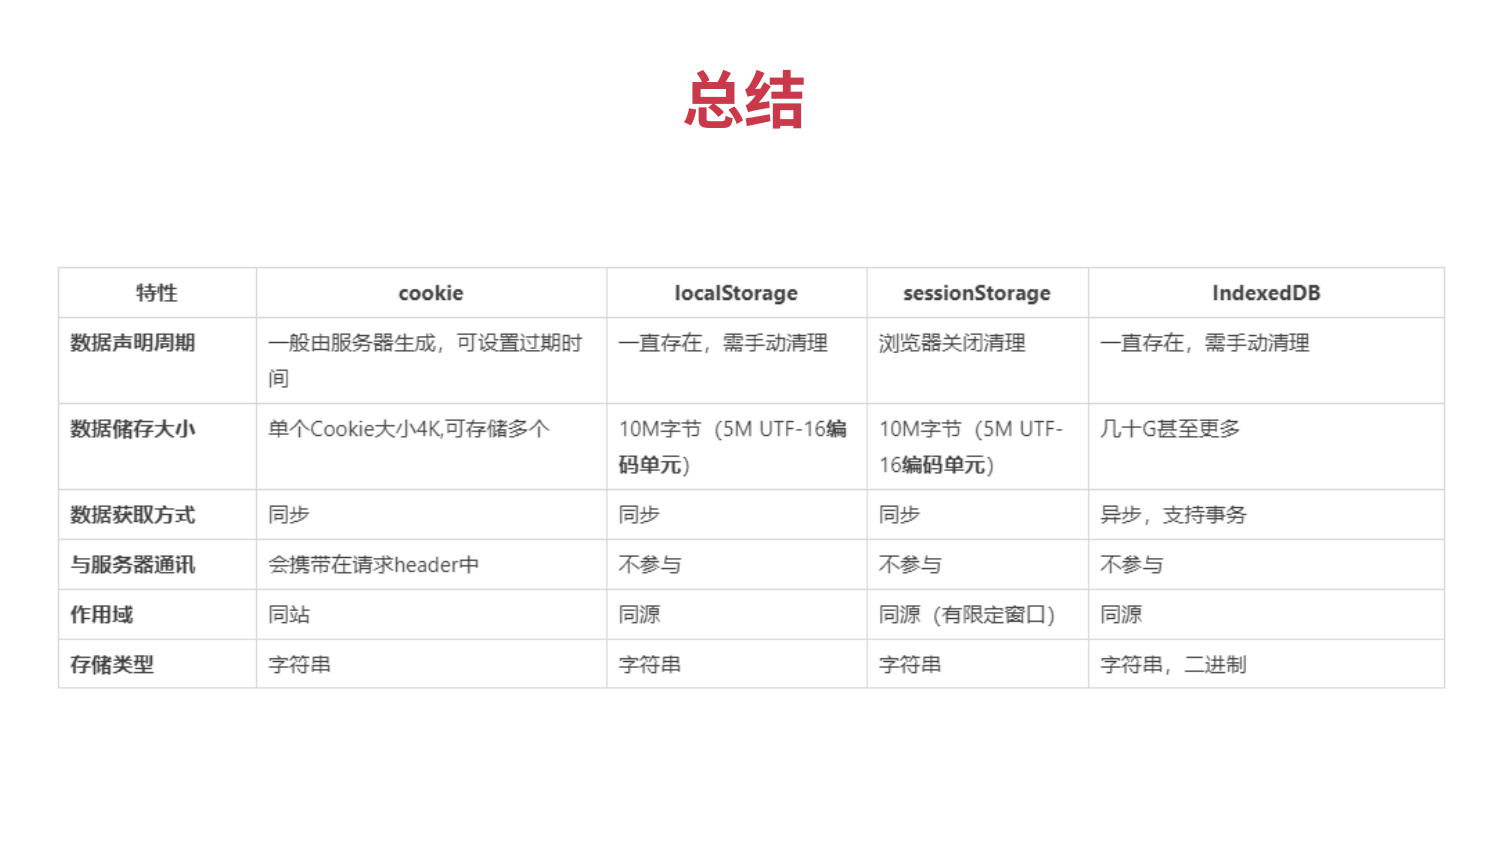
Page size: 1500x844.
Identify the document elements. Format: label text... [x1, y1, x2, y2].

picture [29, 256, 1498, 704]
text_box 总结 [667, 53, 823, 144]
